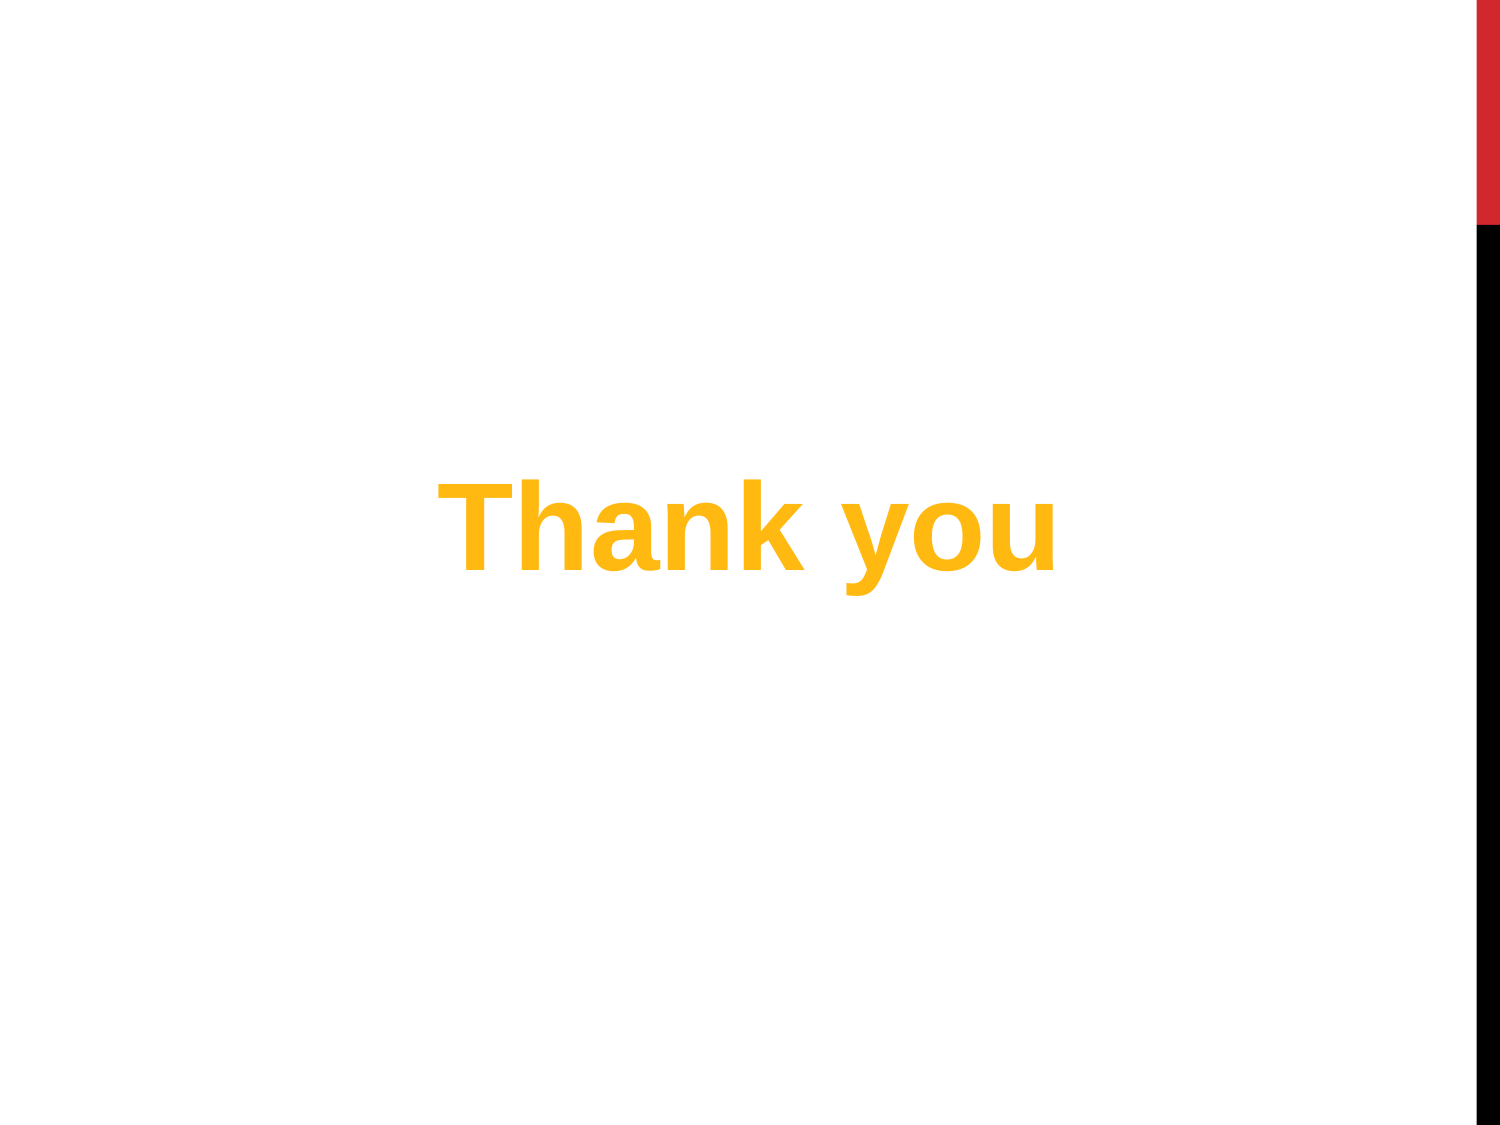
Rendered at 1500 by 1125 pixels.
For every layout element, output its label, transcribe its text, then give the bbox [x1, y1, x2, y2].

text_box Thank you [422, 437, 1078, 603]
